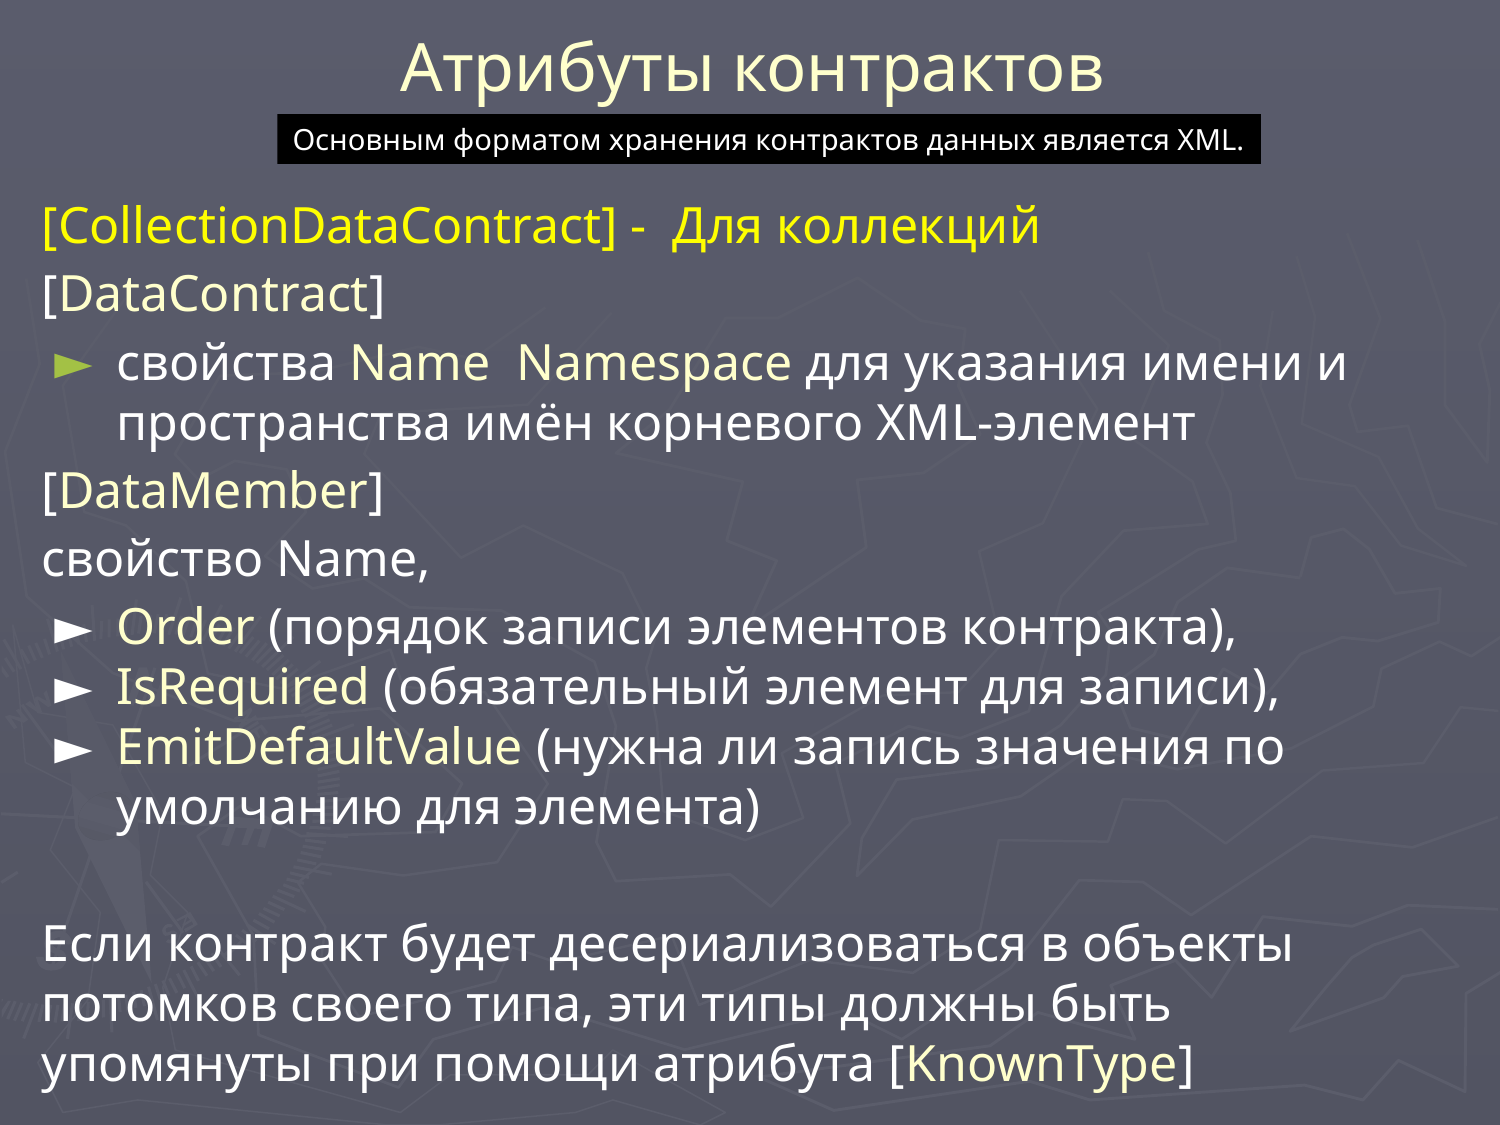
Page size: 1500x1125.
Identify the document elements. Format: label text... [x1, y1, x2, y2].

list Атрибуты контрактов [CollectionDataContract] - Для коллекций [DataContract] свойства Name Namespace для указания имени и пространства имён корневого XML-элемент [DataMember] свойство Name, Order (порядок записи элементов контракта), IsRequired (обязательный элемент для записи), EmitDefaultValue (нужна ли запись значения по умолчанию для элемента) Если контракт будет десериализоваться в объекты потомков своего типа, эти типы должны быть упомянуты при помощи атрибута [KnownType] [26, 17, 1428, 1125]
text_box Основным форматом хранения контрактов данных является XML. [277, 114, 1261, 164]
